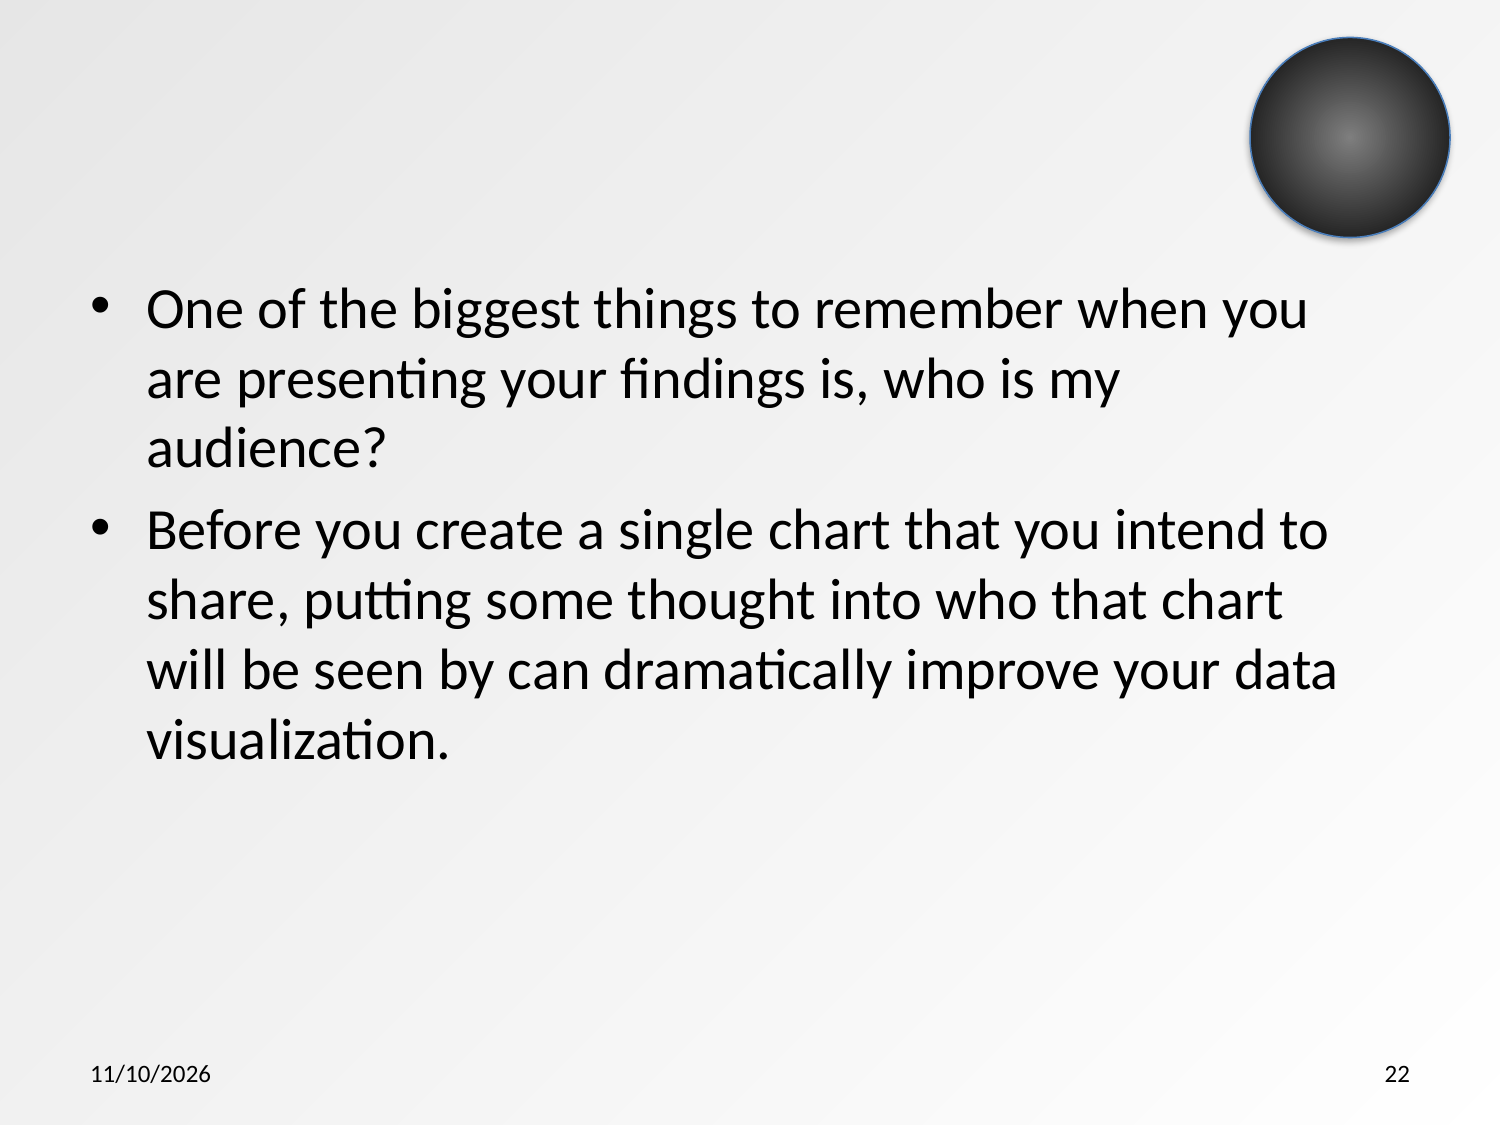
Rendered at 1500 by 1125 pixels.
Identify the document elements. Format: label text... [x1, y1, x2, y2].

list One of the biggest things to remember when you are presenting your findings is, who is my audience? Before you create a single chart that you intend to share, putting some thought into who that chart will be seen by can dramatically improve your data visualization. [75, 262, 1375, 1005]
slide_number 22 [1074, 1042, 1425, 1103]
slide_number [75, 1042, 425, 1103]
